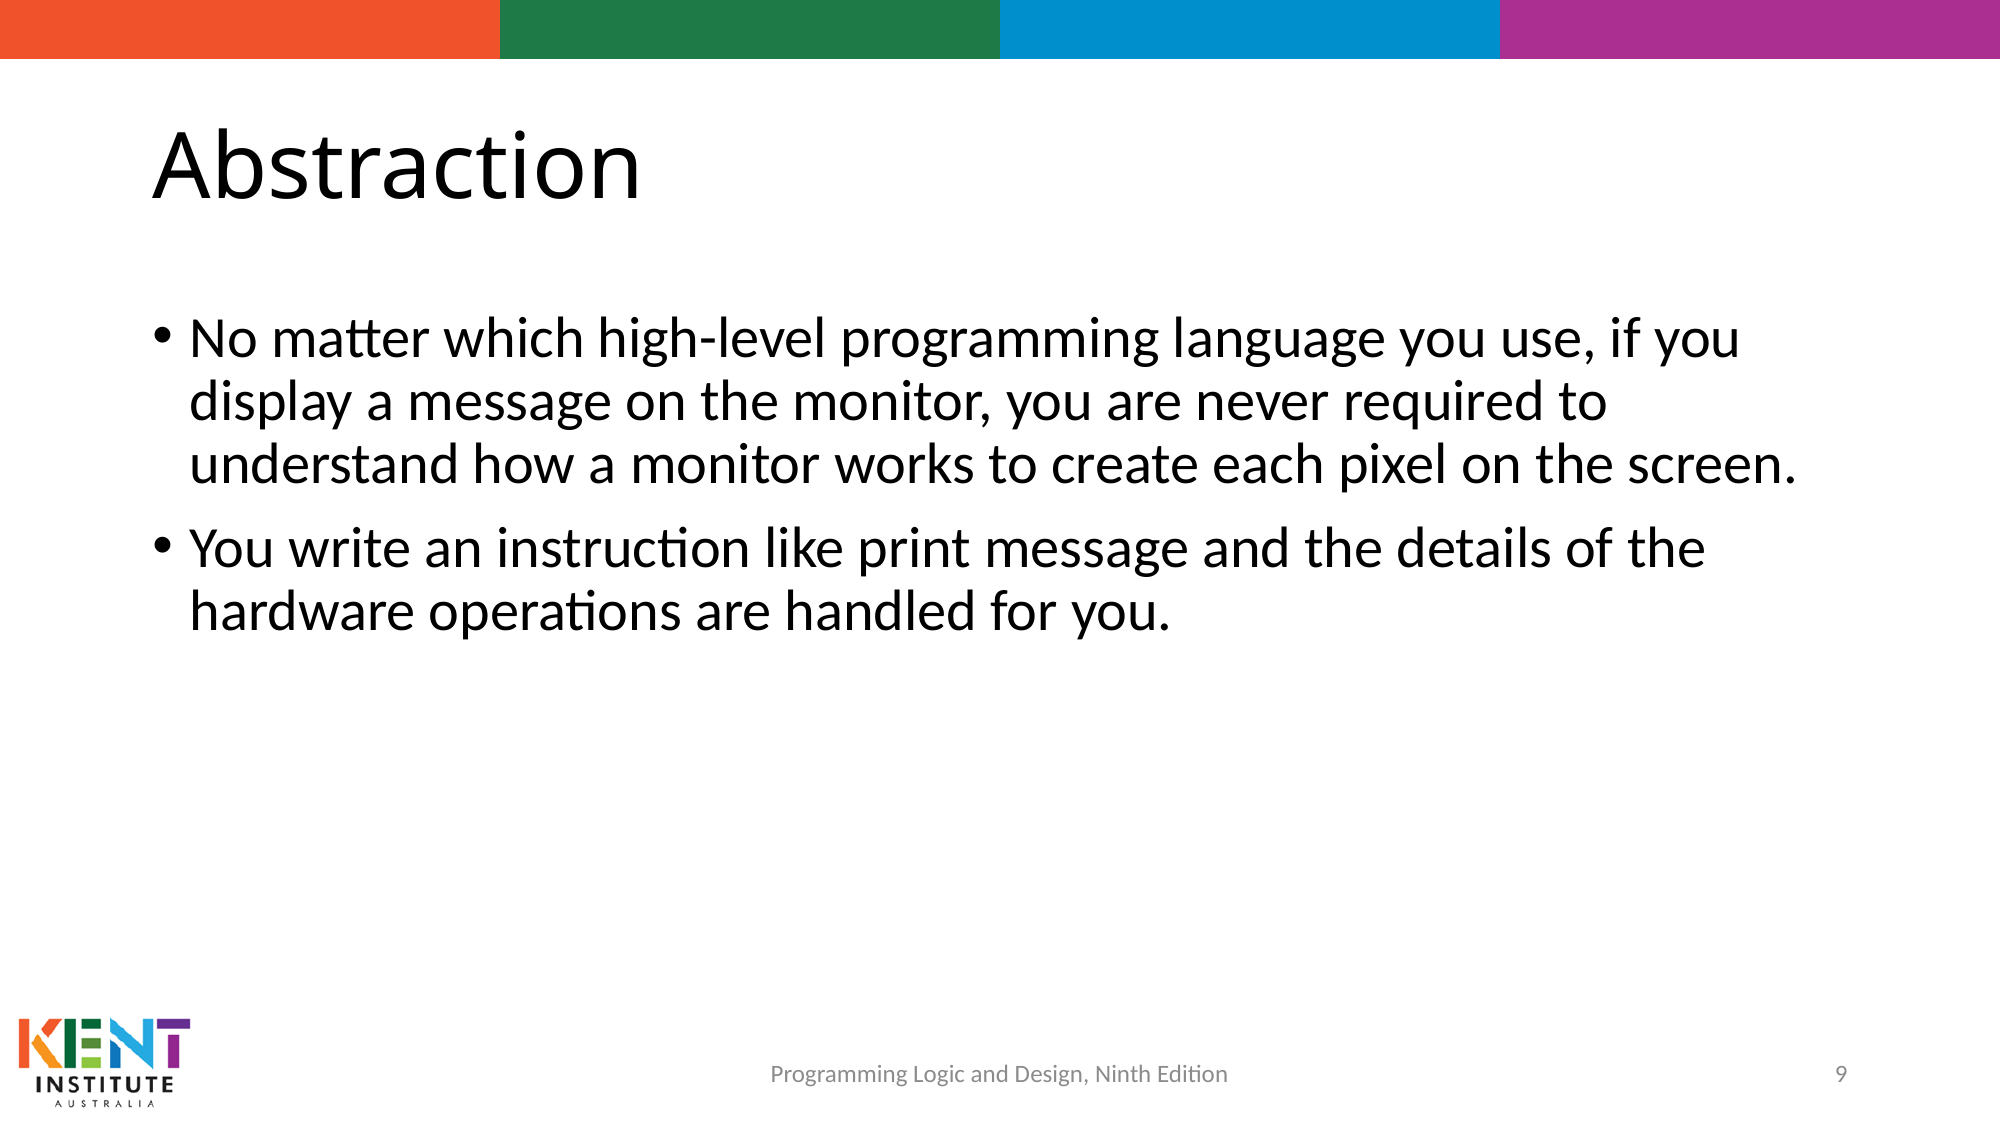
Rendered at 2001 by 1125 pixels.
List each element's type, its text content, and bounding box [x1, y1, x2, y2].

title Abstraction [137, 59, 1863, 278]
footer Programming Logic and Design, Ninth Edition [662, 1042, 1338, 1103]
list No matter which high-level programming language you use, if you display a message on the monitor, you are never required to understand how a monitor works to create each pixel on the screen. You write an instruction like print message and the details of the hardware operations are handled for you. [137, 299, 1863, 1014]
picture [0, 1000, 208, 1125]
slide_number 9 [1412, 1042, 1863, 1103]
